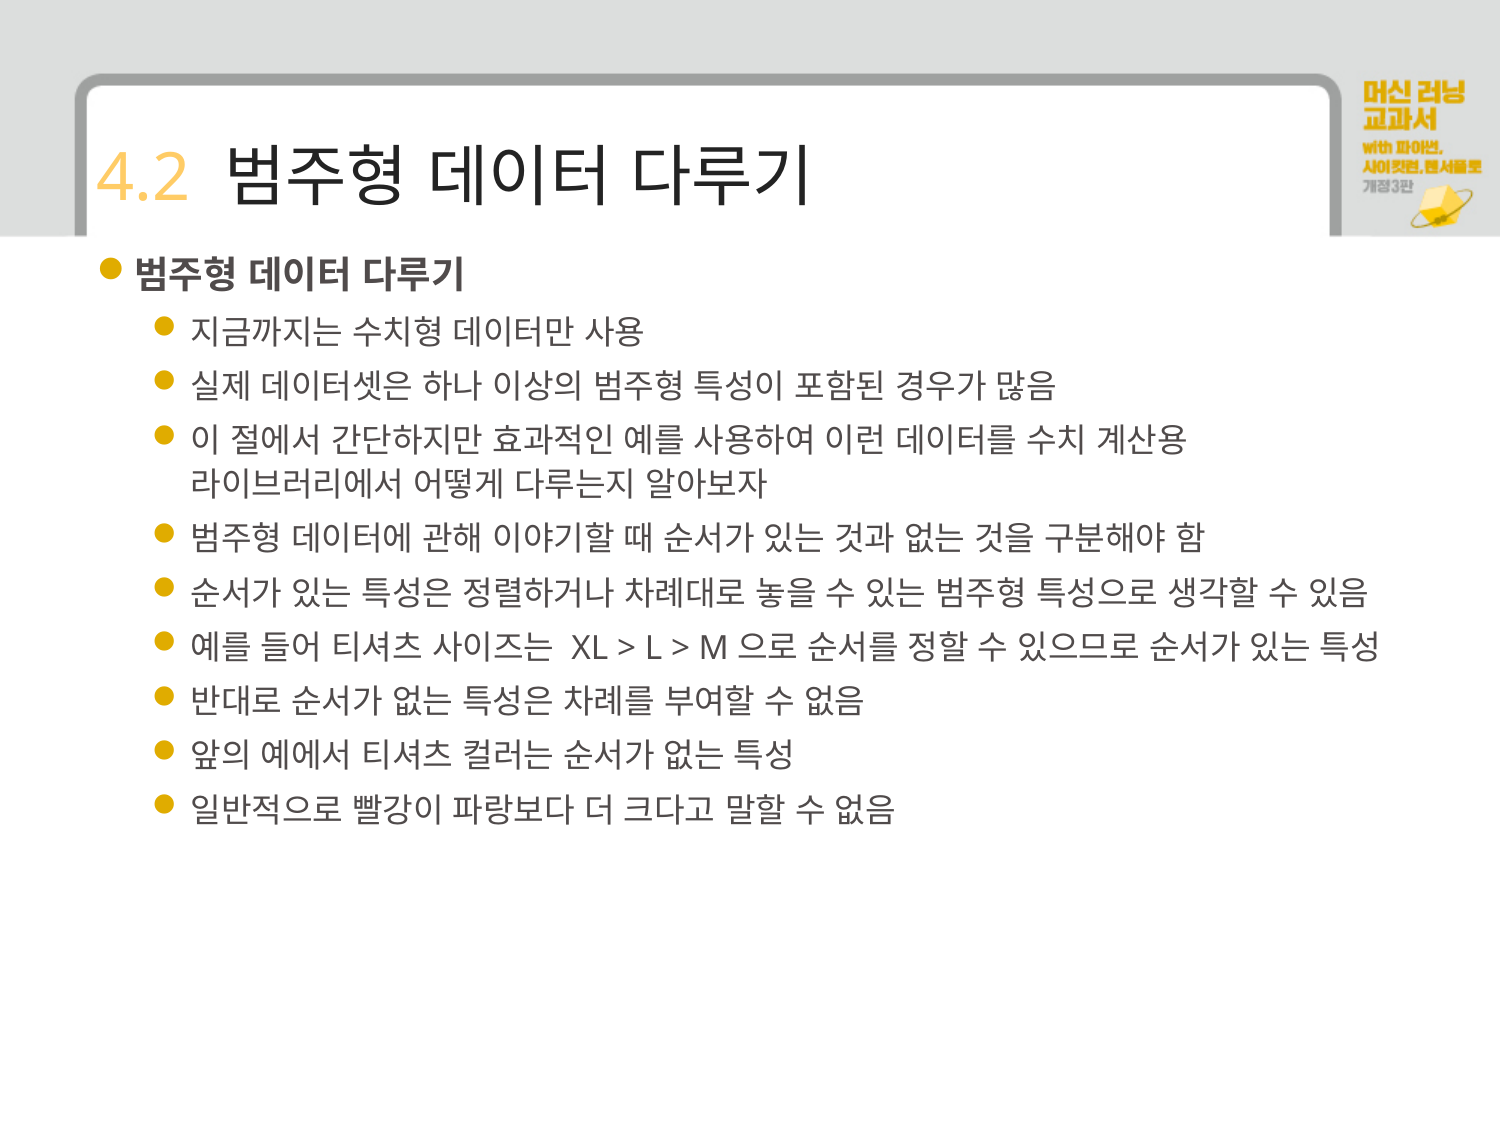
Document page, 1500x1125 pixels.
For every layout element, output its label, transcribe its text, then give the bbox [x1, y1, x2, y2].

picture [0, 0, 1500, 1125]
list 범주형 데이터 다루기 지금까지는 수치형 데이터만 사용 실제 데이터셋은 하나 이상의 범주형 특성이 포함된 경우가 많음 이 절에서 간단하지만 효과적인 예를 사용하여 이런 데이터를 수치 계산용 라이브러리에서 어떻게 다루는지 알아보자 범주형 데이터에 관해 이야기할 때 순서가 있는 것과 없는 것을 구분해야 함 순서가 있는 특성은 정렬하거나 차례대로 놓을 수 있는 범주형 특성으로 생각할 수 있음 예를 들어 티셔츠 사이즈는 XL > L > M으로 순서를 정할 수 있으므로 순서가 있는 특성 반대로 순서가 없는 특성은 차례를 부여할 수 없음 앞의 예에서 티셔츠 컬러는 순서가 없는 특성 일반적으로 빨강이 파랑보다 더 크다고 말할 수 없음 [81, 239, 1412, 1054]
title 4.2 범주형 데이터 다루기 [81, 90, 1412, 222]
